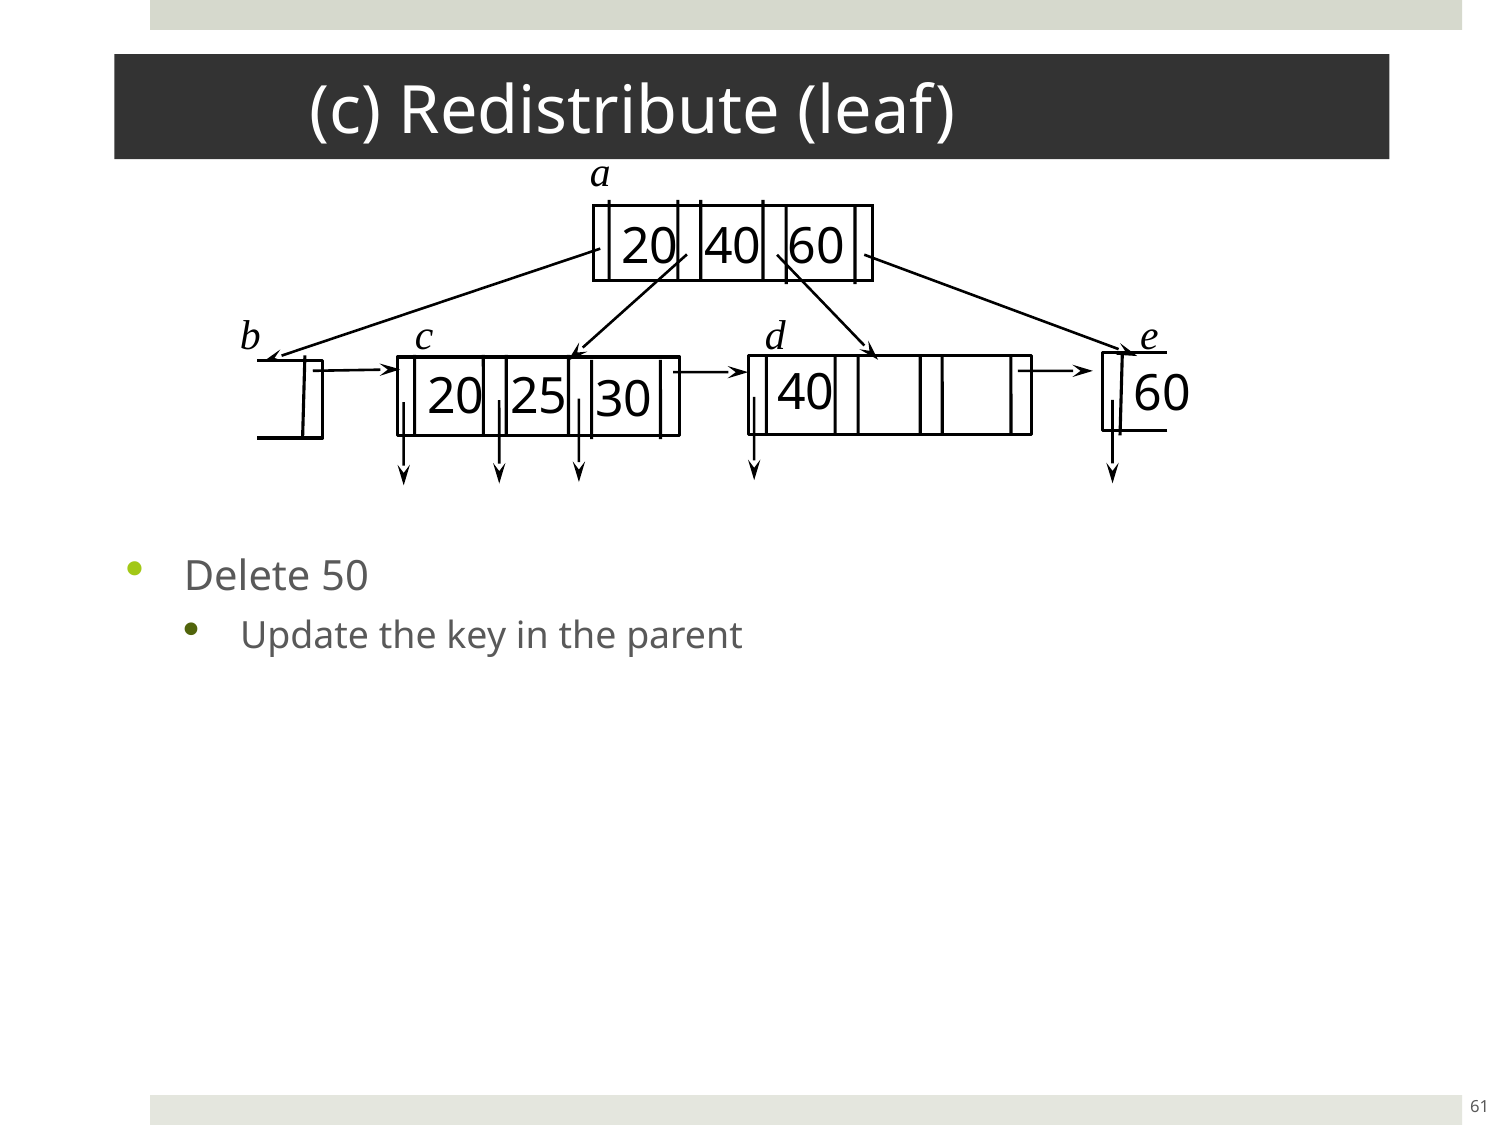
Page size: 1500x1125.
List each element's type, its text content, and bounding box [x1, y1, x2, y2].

text_box [397, 464, 410, 486]
title (c) Redistribute (leaf) [114, 54, 1390, 160]
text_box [753, 351, 849, 481]
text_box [586, 199, 880, 248]
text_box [256, 354, 324, 439]
text_box [397, 373, 578, 436]
text_box [748, 373, 753, 435]
text_box a [575, 137, 626, 203]
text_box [1101, 352, 1168, 436]
text_box [493, 462, 506, 484]
slide_number 61 [1441, 1077, 1500, 1125]
text_box [667, 373, 680, 436]
text_box 60 [1168, 353, 1206, 428]
text_box [1106, 462, 1119, 484]
text_box b [225, 299, 262, 365]
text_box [262, 248, 1138, 373]
list Delete 50 Update the key in the parent [112, 540, 1388, 1000]
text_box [578, 358, 667, 483]
text_box e [1138, 299, 1174, 365]
text_box [849, 373, 1032, 435]
